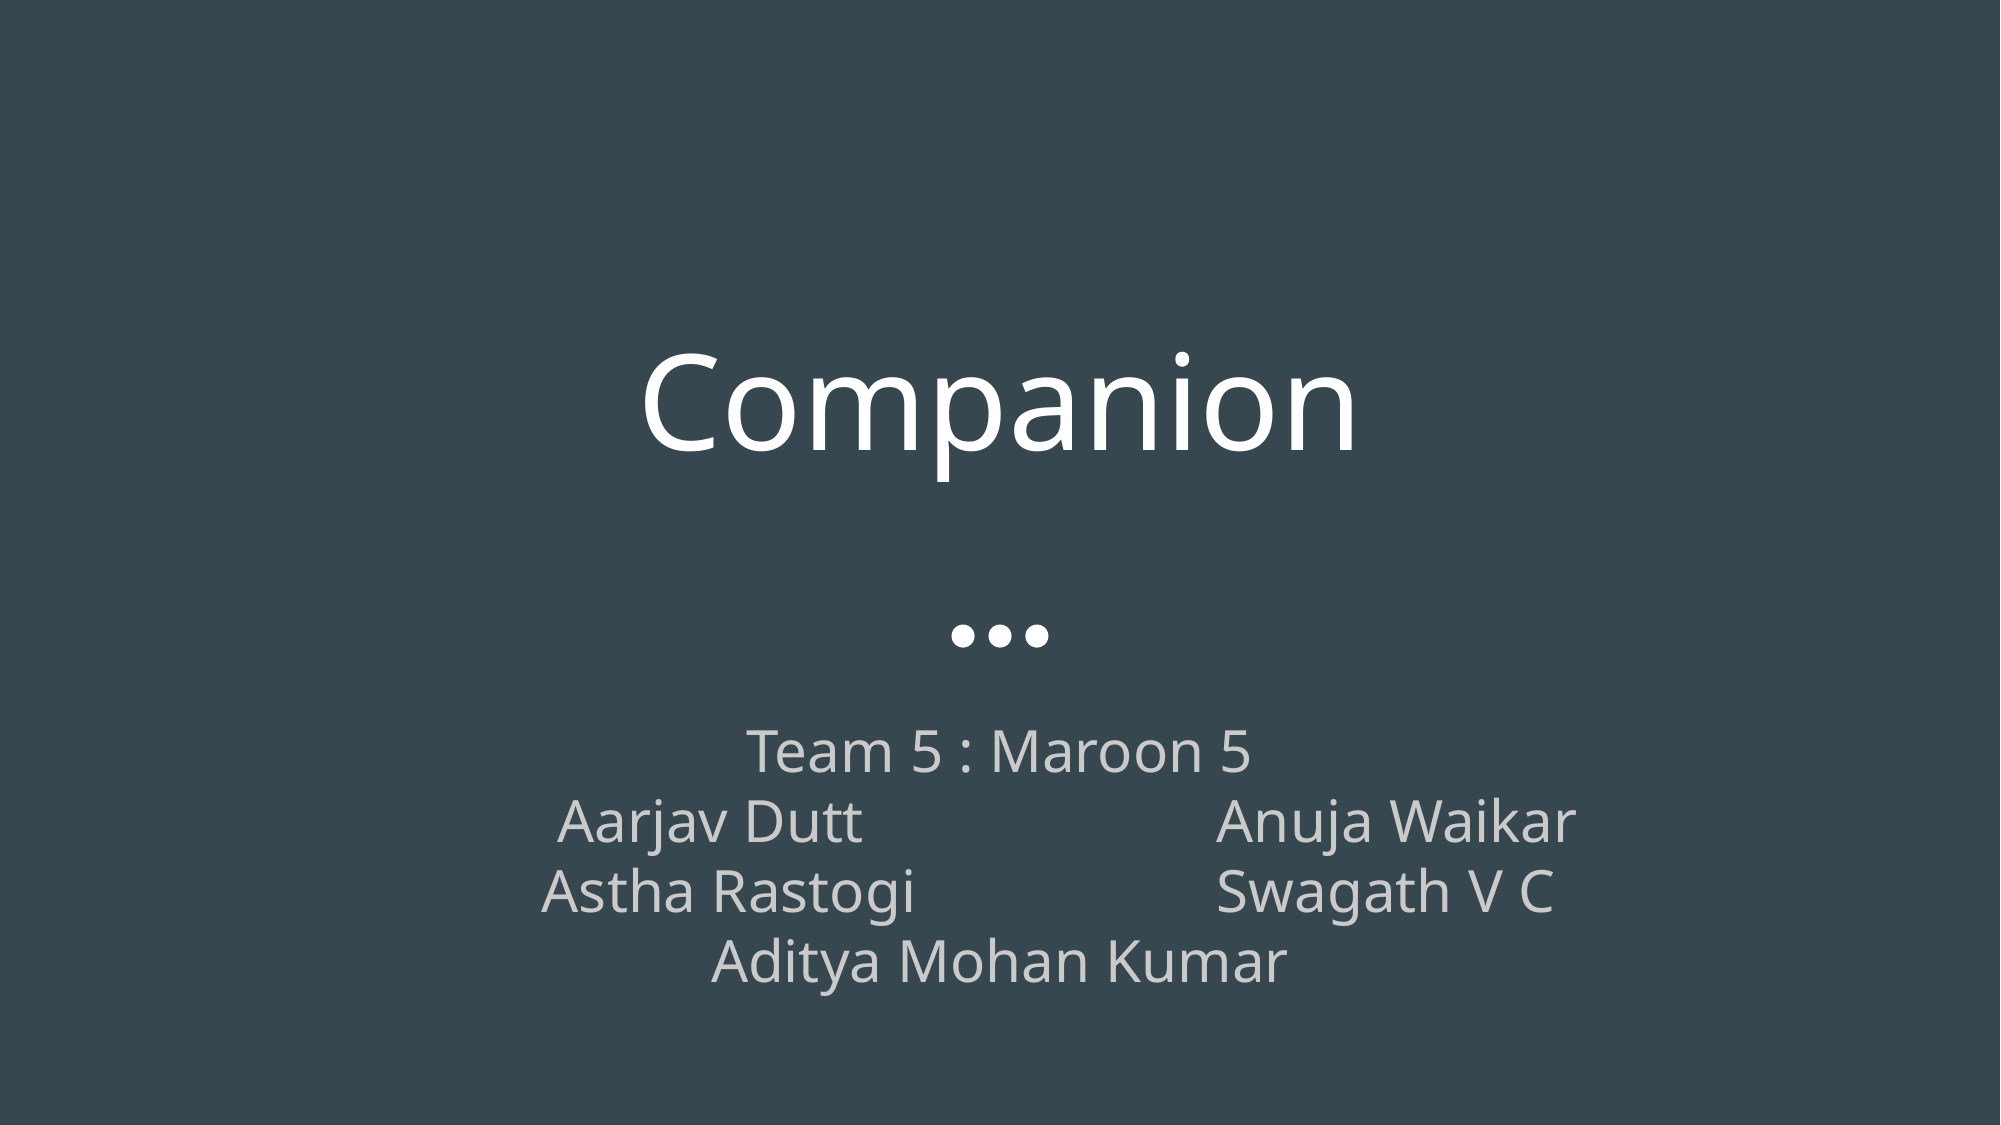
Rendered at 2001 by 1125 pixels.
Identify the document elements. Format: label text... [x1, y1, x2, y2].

title Companion [146, 216, 1854, 498]
subtitle Team 5 : Maroon 5 Aarjav Dutt Anuja Waikar Astha Rastogi Swagath V C Aditya Mohan Kumar [146, 694, 1854, 1010]
